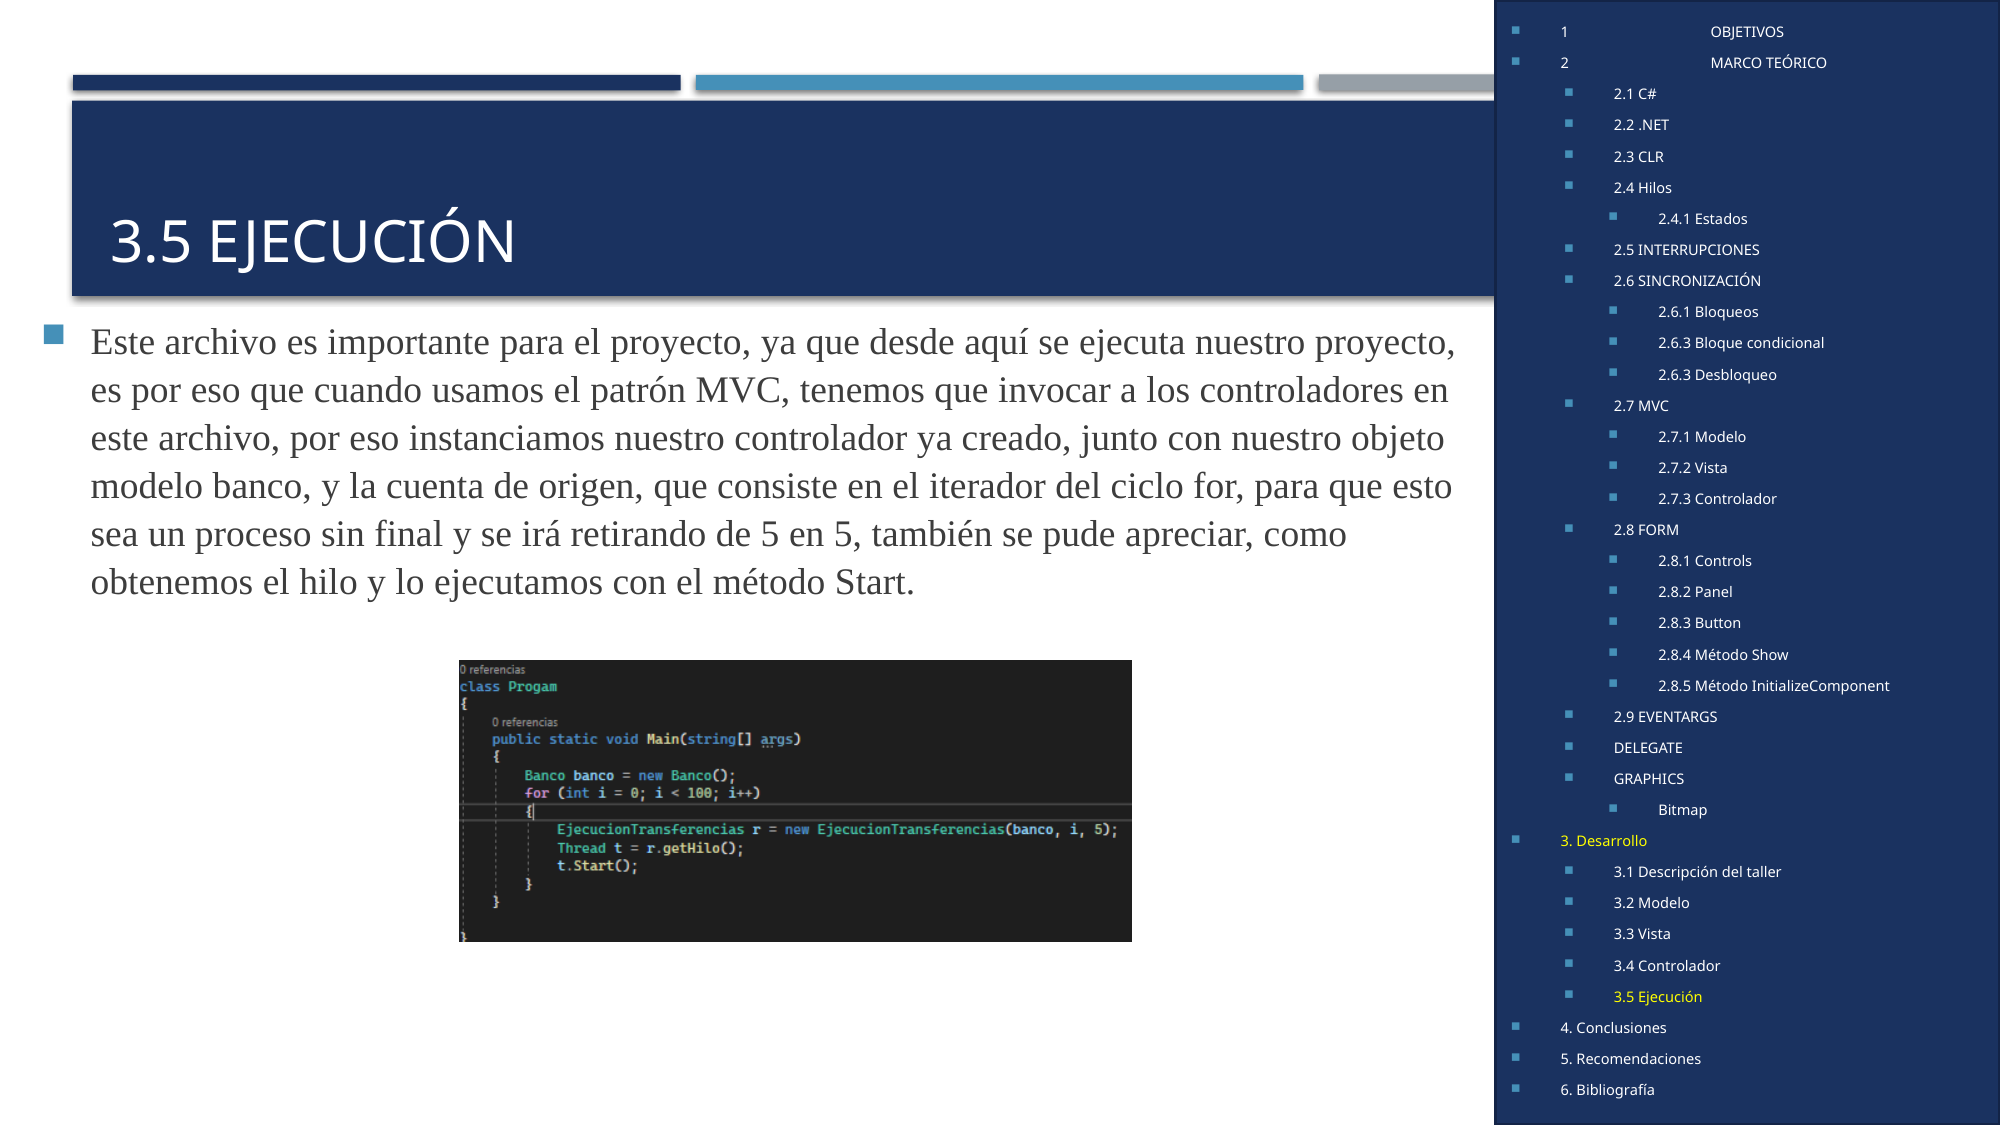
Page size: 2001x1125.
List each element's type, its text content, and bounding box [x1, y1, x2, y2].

title 3.5 ejecución [95, 115, 1494, 282]
text_box 1 OBJETIVOS 2 MARCO TEÓRICO 2.1 C# 2.2 .NET 2.3 CLR 2.4 Hilos 2.4.1 Estados 2.5 INTERRUPCIONES 2.6 SINCRONIZACIÓN 2.6.1 Bloqueos 2.6.3 Bloque condicional 2.6.3 Desbloqueo 2.7 MVC 2.7.1 Modelo 2.7.2 Vista 2.7.3 Controlador 2.8 FORM 2.8.1 Controls 2.8.2 Panel 2.8.3 Button 2.8.4 Método Show 2.8.5 Método InitializeComponent 2.9 EVENTARGS DELEGATE GRAPHICS Bitmap 3. Desarrollo 3.1 Descripción del taller 3.2 Modelo 3.3 Vista 3.4 Controlador 3.5 Ejecución 4. Conclusiones 5. Recomendaciones 6. Bibliografía [1494, 0, 2000, 1125]
list Este archivo es importante para el proyecto, ya que desde aquí se ejecuta nuestro proyecto, es por eso que cuando usamos el patrón MVC, tenemos que invocar a los controladores en este archivo, por eso instanciamos nuestro controlador ya creado, junto con nuestro objeto modelo banco, y la cuenta de origen, que consiste en el iterador del ciclo for, para que esto sea un proceso sin final y se irá retirando de 5 en 5, también se pude apreciar, como obtenemos el hilo y lo ejecutamos con el método Start. [25, 156, 1484, 760]
picture [458, 659, 1133, 943]
